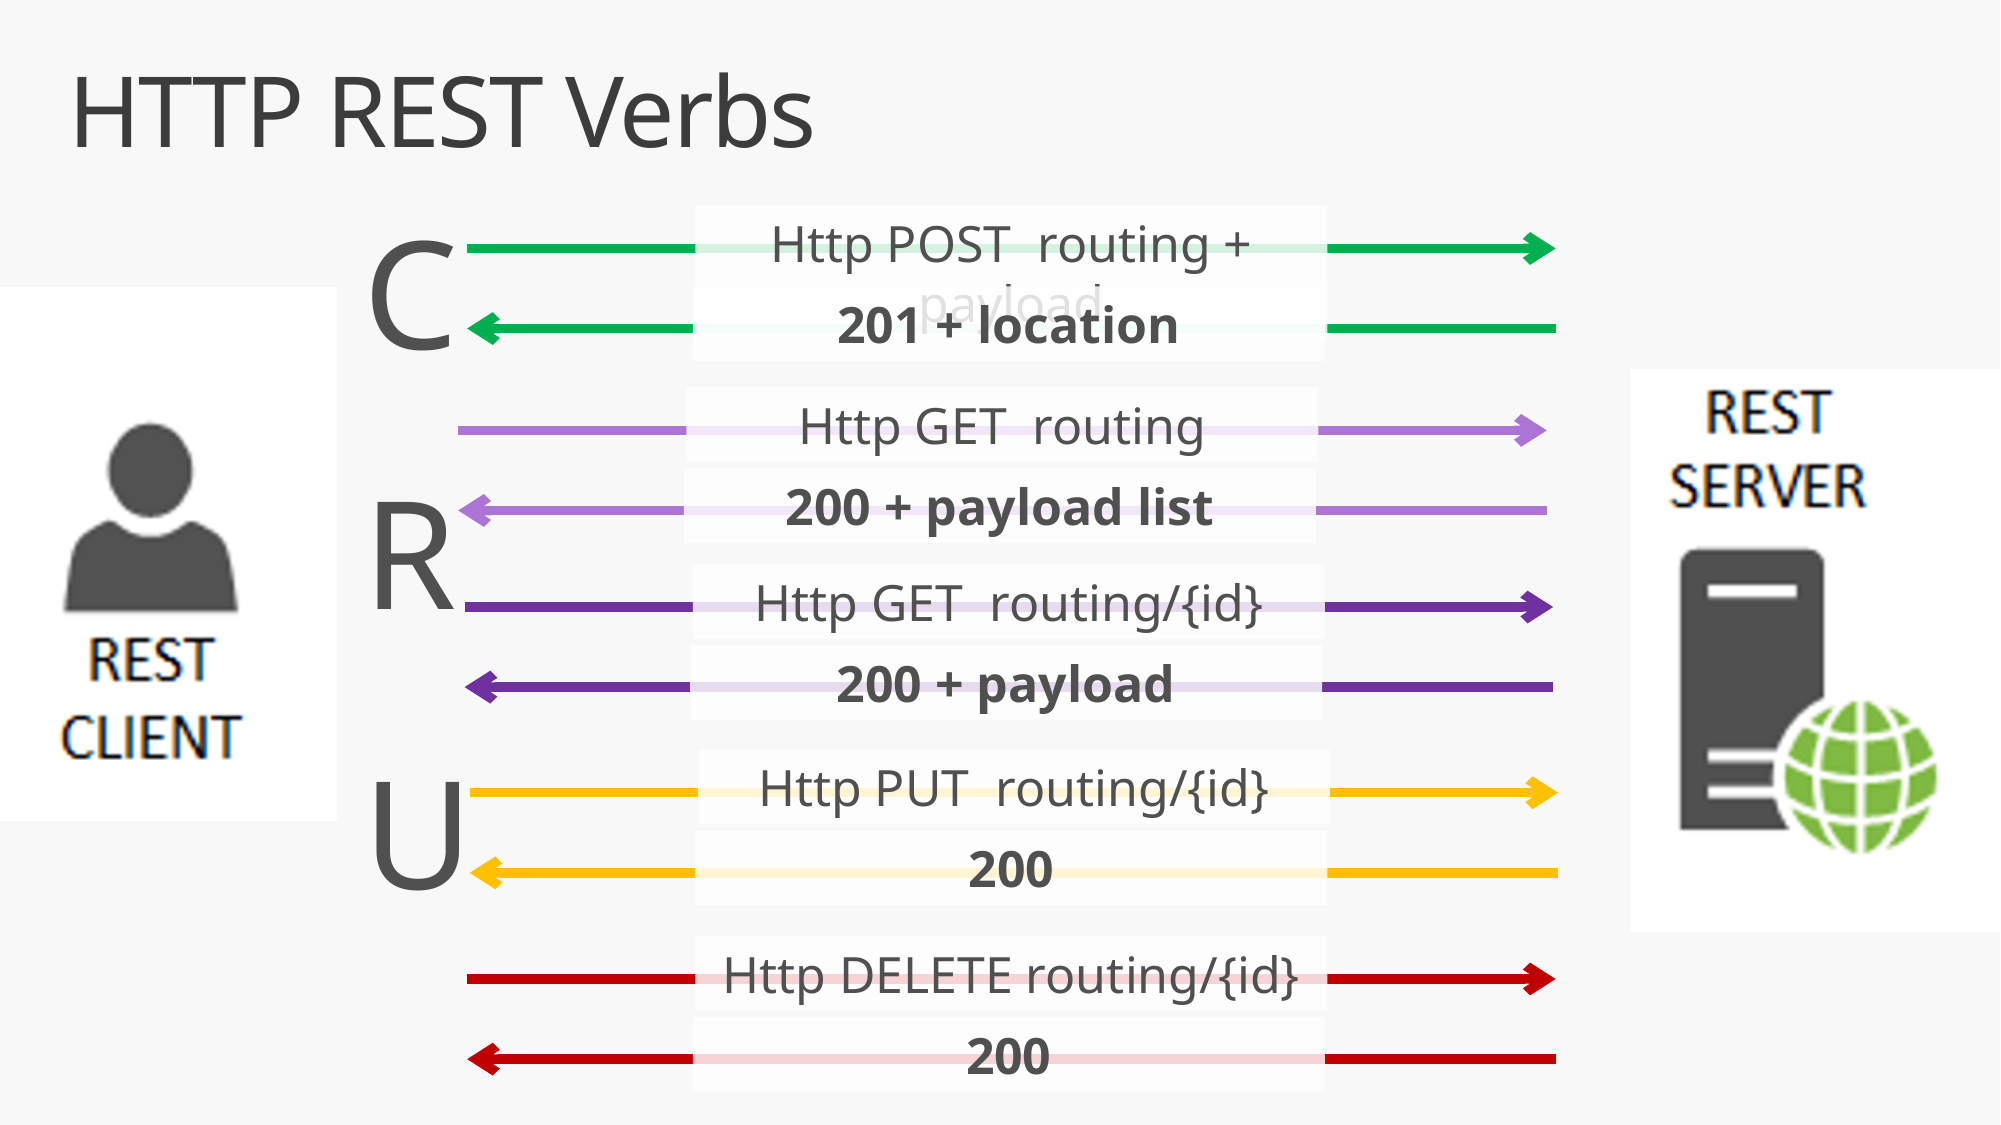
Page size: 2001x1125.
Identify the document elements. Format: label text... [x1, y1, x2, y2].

text_box 200 + payload list [683, 511, 1316, 543]
text_box 201 + location [692, 286, 1325, 328]
text_box 200 [692, 1016, 1325, 1058]
text_box 200 + payload list [683, 468, 1316, 510]
text_box 200 [692, 1060, 1325, 1092]
text_box Http GET routing/{id} [692, 563, 1325, 606]
title HTTP REST Verbs [44, 47, 1957, 196]
text_box Http POST routing + payload [695, 249, 1328, 328]
text_box Http PUT routing/{id} [697, 749, 1330, 792]
text_box C R U D [348, 196, 447, 1125]
picture [0, 286, 337, 821]
text_box 200 [695, 874, 1328, 906]
text_box Http GET routing [686, 387, 1319, 430]
text_box Http DELETE routing/{id} [695, 980, 1328, 1011]
text_box 201 + location [692, 329, 1325, 362]
text_box Http DELETE routing/{id} [695, 935, 1328, 978]
text_box Http GET routing/{id} [692, 608, 1325, 639]
text_box 200 + payload [690, 688, 1323, 720]
text_box 200 + payload [690, 644, 1323, 686]
text_box Http POST routing + payload [695, 205, 1328, 248]
text_box 200 [695, 830, 1328, 872]
text_box Http GET routing [686, 431, 1319, 462]
picture [1630, 369, 2000, 932]
text_box Http PUT routing/{id} [697, 794, 1330, 825]
